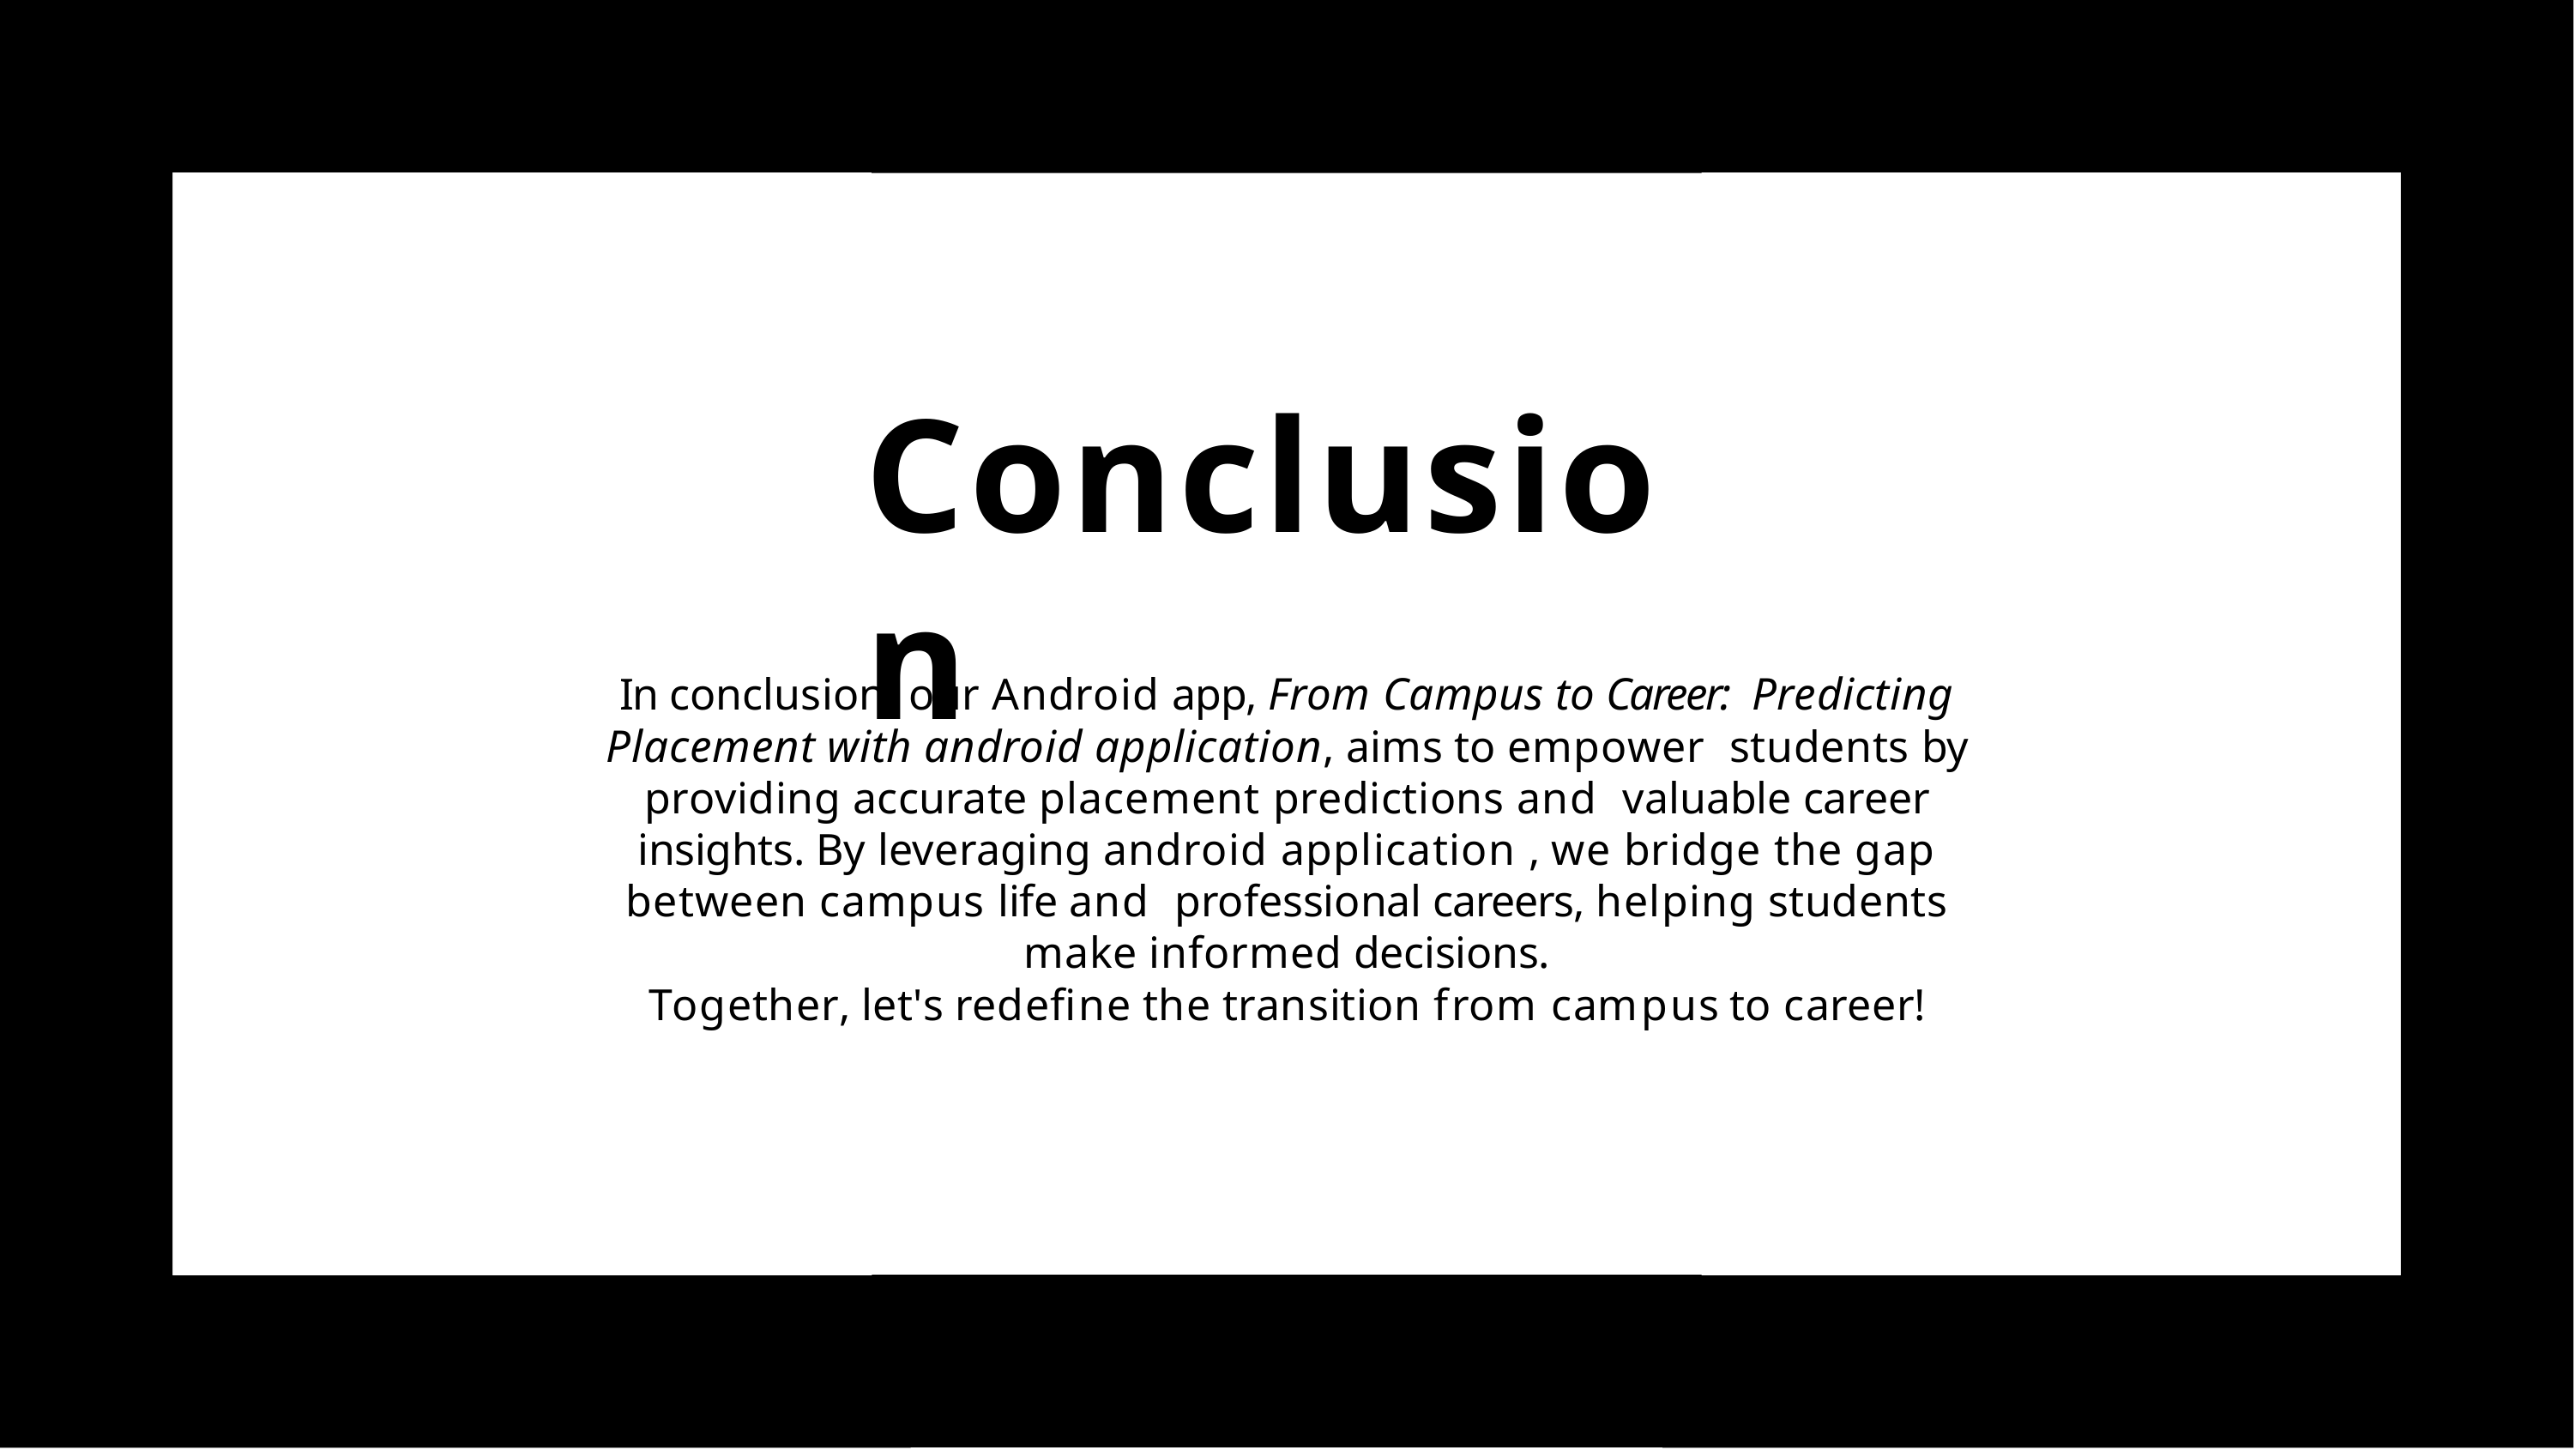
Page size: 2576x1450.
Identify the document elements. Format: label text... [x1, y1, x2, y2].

list In conclusion, our Android app, From Campus to Career: Predicting Placement with android application, aims to empower students by providing accurate placement predictions and valuable career insights. By leveraging android application , we bridge the gap between campus life and professional careers, helping students make informed decisions. Together, let's redeﬁne the transition from campus to career! [595, 663, 1980, 1450]
text_box [1702, 0, 2573, 1448]
text_box [0, 0, 1702, 1448]
title Conclusion [863, 373, 1709, 663]
